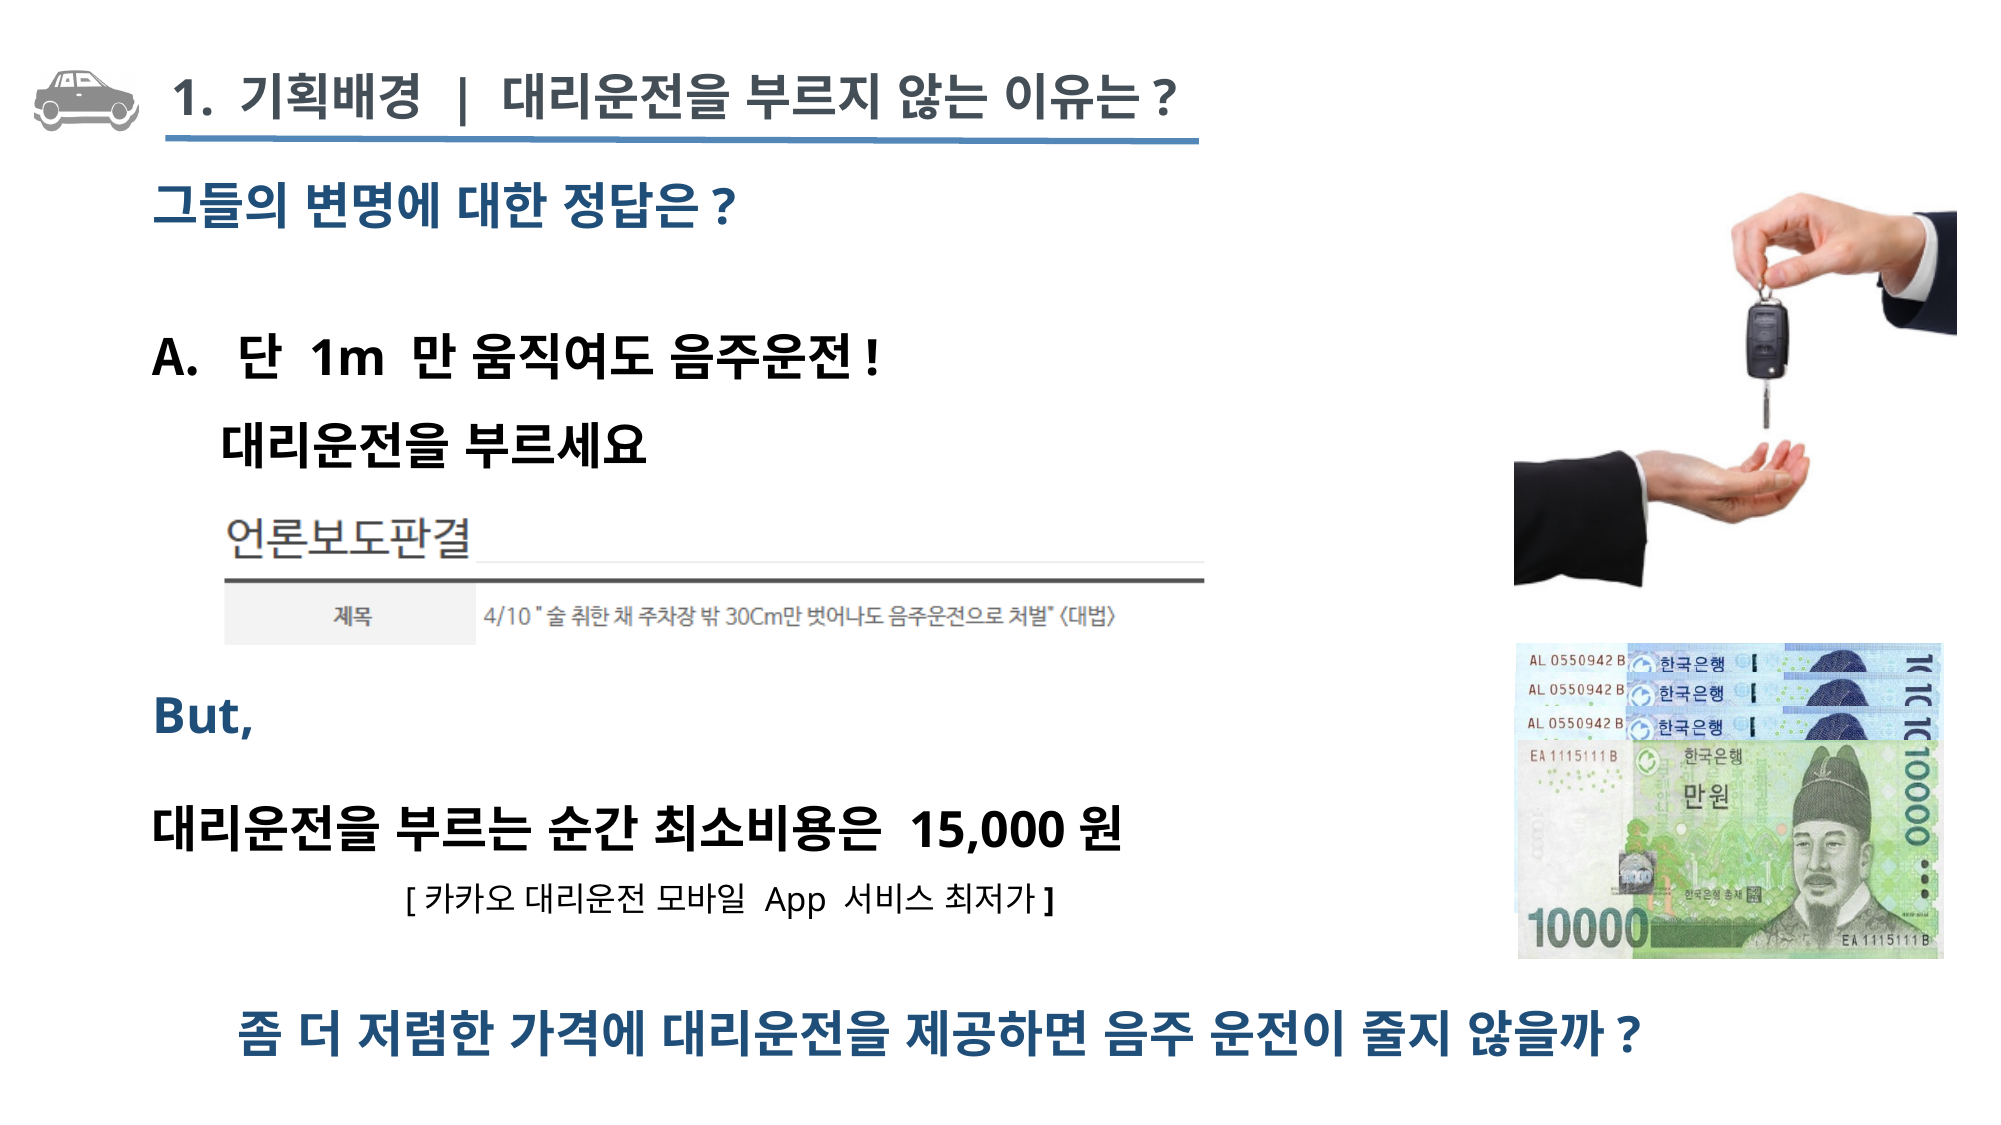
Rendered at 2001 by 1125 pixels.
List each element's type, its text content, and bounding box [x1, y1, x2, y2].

text_box 그들의 변명에 대한 정답은? 단 1m 만 움직여도 음주운전! 대리운전을 부르세요 [138, 167, 1198, 483]
picture [214, 500, 1205, 645]
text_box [165, 138, 1199, 142]
picture [1514, 643, 1944, 959]
picture [1514, 139, 1957, 637]
text_box 좀 더 저렴한 가격에 대리운전을 제공하면 음주 운전이 줄지 않을까? [222, 964, 2000, 1070]
text_box But, [138, 646, 1198, 752]
text_box 대리운전을 부르는 순간 최소비용은 15,000원 [카카오 대리운전 모바일 App 서비스 최저가] [136, 760, 1465, 925]
text_box 1. 기획배경 | 대리운전을 부르지 않는 이유는? [156, 57, 1193, 133]
picture [34, 66, 139, 132]
